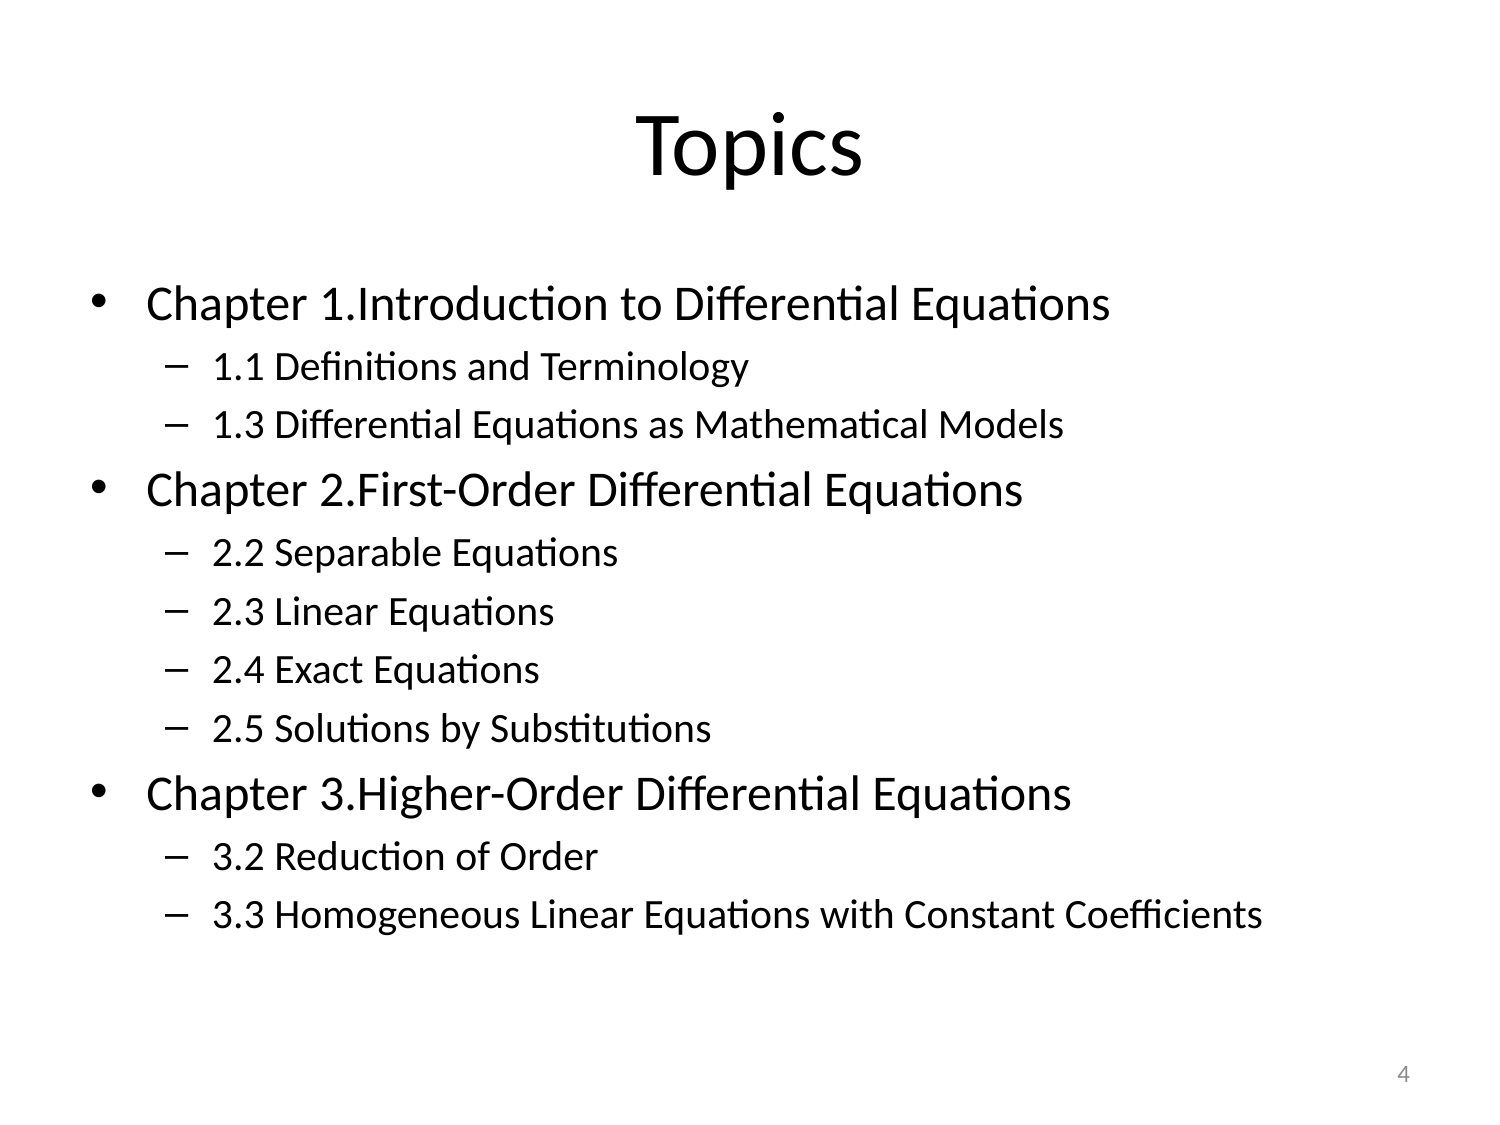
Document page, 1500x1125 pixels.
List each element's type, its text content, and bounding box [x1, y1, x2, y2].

slide_number 4 [1074, 1042, 1425, 1103]
title Topics [75, 45, 1425, 233]
list Chapter 1.Introduction to Differential Equations 1.1 Definitions and Terminology 1.3 Differential Equations as Mathematical Models Chapter 2.First-Order Differential Equations 2.2 Separable Equations 2.3 Linear Equations 2.4 Exact Equations 2.5 Solutions by Substitutions Chapter 3.Higher-Order Differential Equations 3.2 Reduction of Order 3.3 Homogeneous Linear Equations with Constant Coefficients [75, 262, 1425, 1005]
